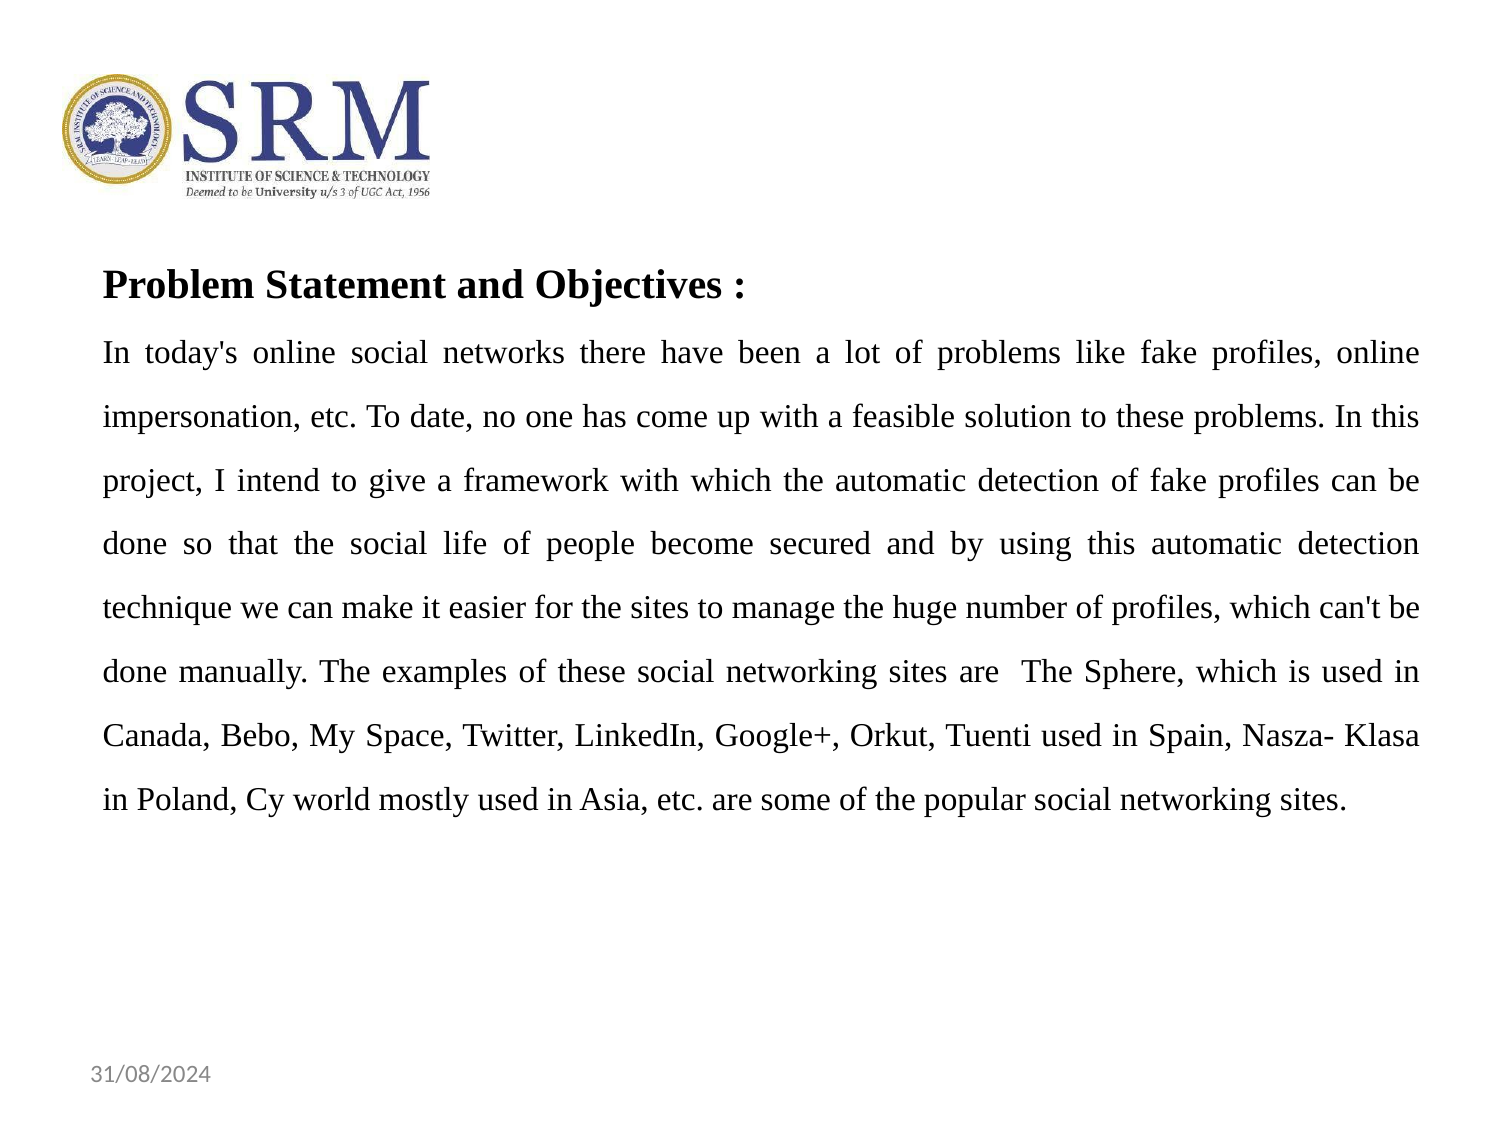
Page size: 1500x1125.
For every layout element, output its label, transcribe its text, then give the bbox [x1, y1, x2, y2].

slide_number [75, 1042, 425, 1103]
picture [62, 74, 430, 200]
list Problem Statement and Objectives : In today's online social networks there have been a lot of problems like fake profiles, online impersonation, etc. To date, no one has come up with a feasible solution to these problems. In this project, I intend to give a framework with which the automatic detection of fake profiles can be done so that the social life of people become secured and by using this automatic detection technique we can make it easier for the sites to manage the huge number of profiles, which can't be done manually. The examples of these social networking sites are The Sphere, which is used in Canada, Bebo, My Space, Twitter, LinkedIn, Google+, Orkut, Tuenti used in Spain, Nasza- Klasa in Poland, Cy world mostly used in Asia, etc. are some of the popular social networking sites. [87, 198, 1438, 992]
